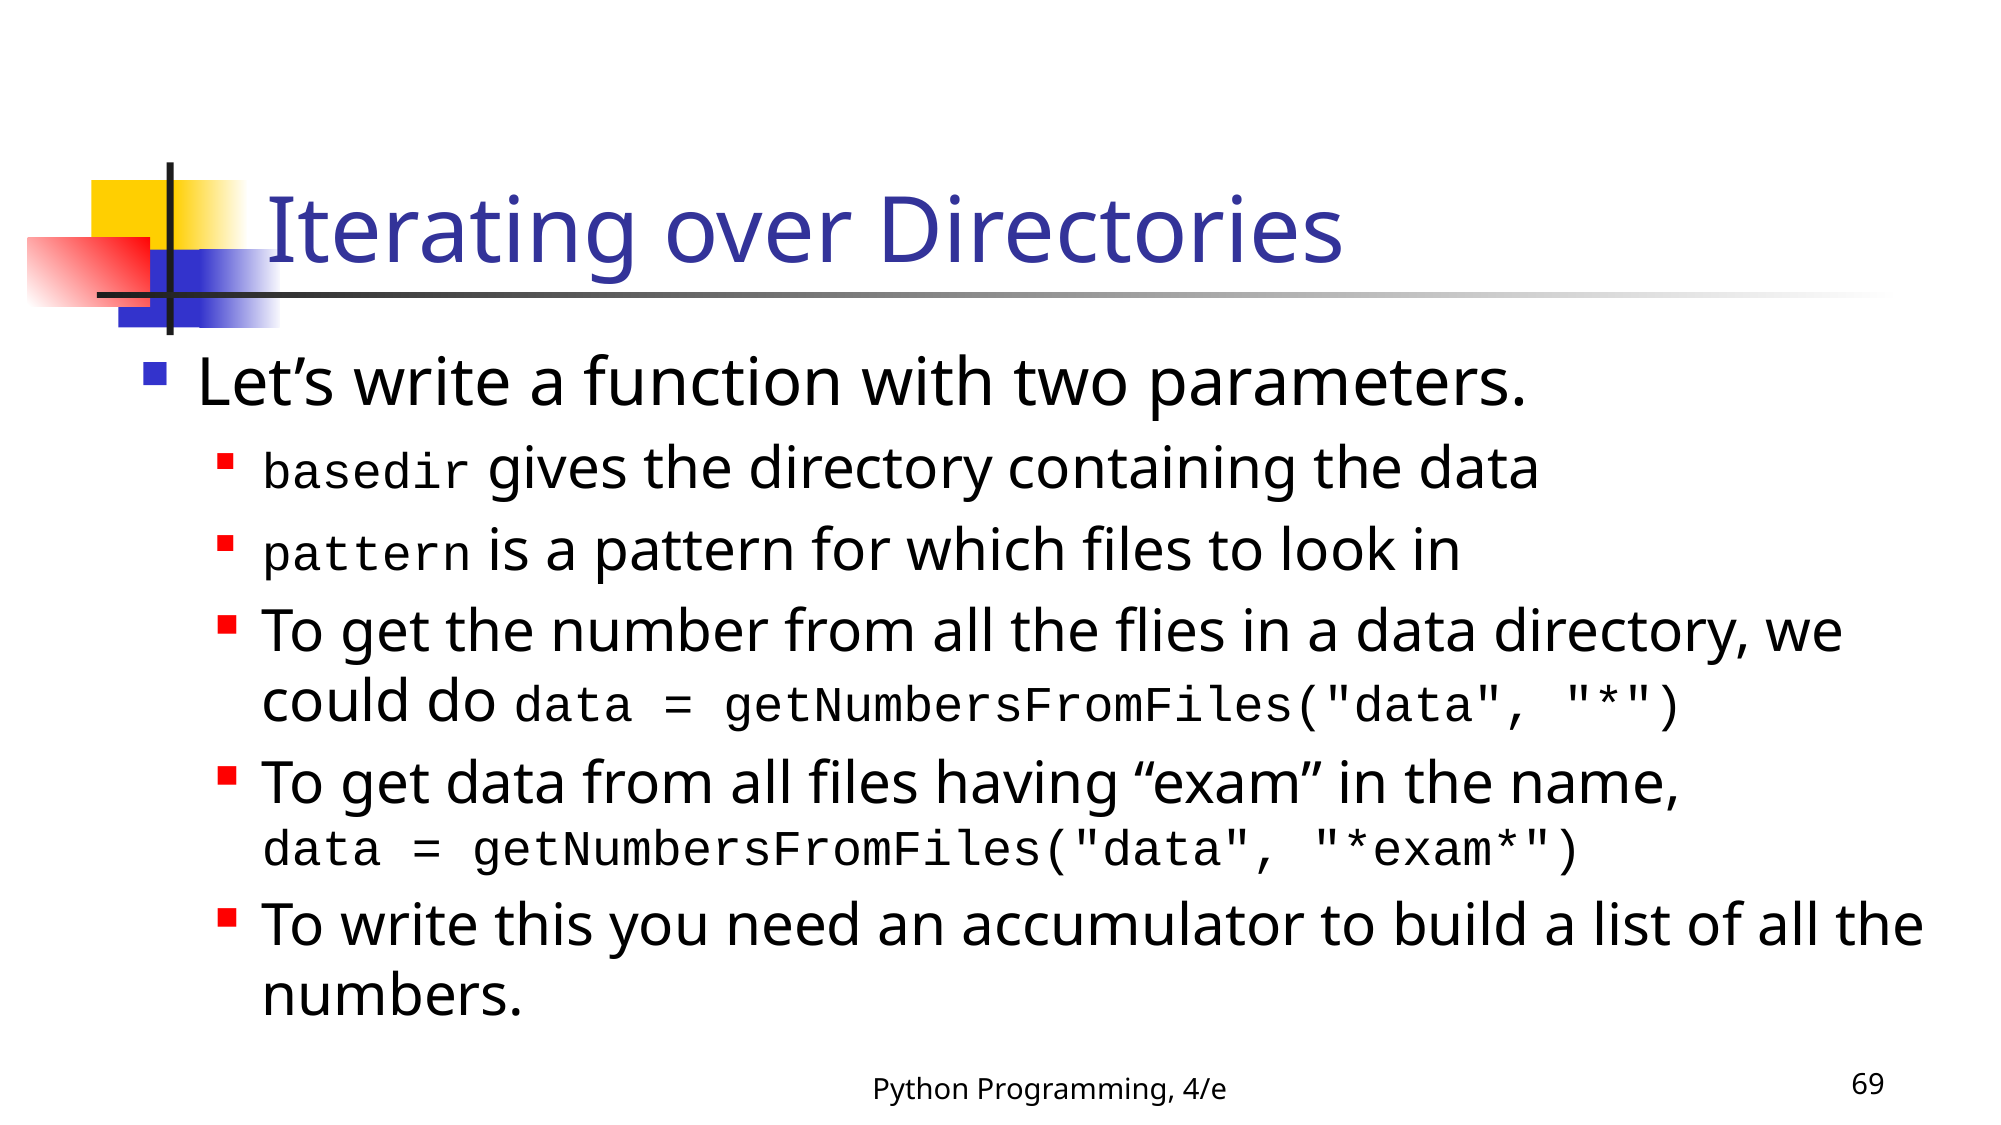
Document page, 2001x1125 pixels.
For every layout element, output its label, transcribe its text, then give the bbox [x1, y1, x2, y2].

footer Python Programming, 4/e [733, 1037, 1367, 1113]
list Let’s write a function with two parameters. basedir gives the directory containing the data pattern is a pattern for which files to look in To get the number from all the flies in a data directory, we could do data = getNumbersFromFiles("data", "*") To get data from all files having “exam” in the name, data = getNumbersFromFiles("data", "*exam*") To write this you need an accumulator to build a list of all the numbers. [125, 331, 1959, 1006]
slide_number 69 [1483, 1037, 1901, 1113]
title Iterating over Directories [251, 101, 1957, 289]
